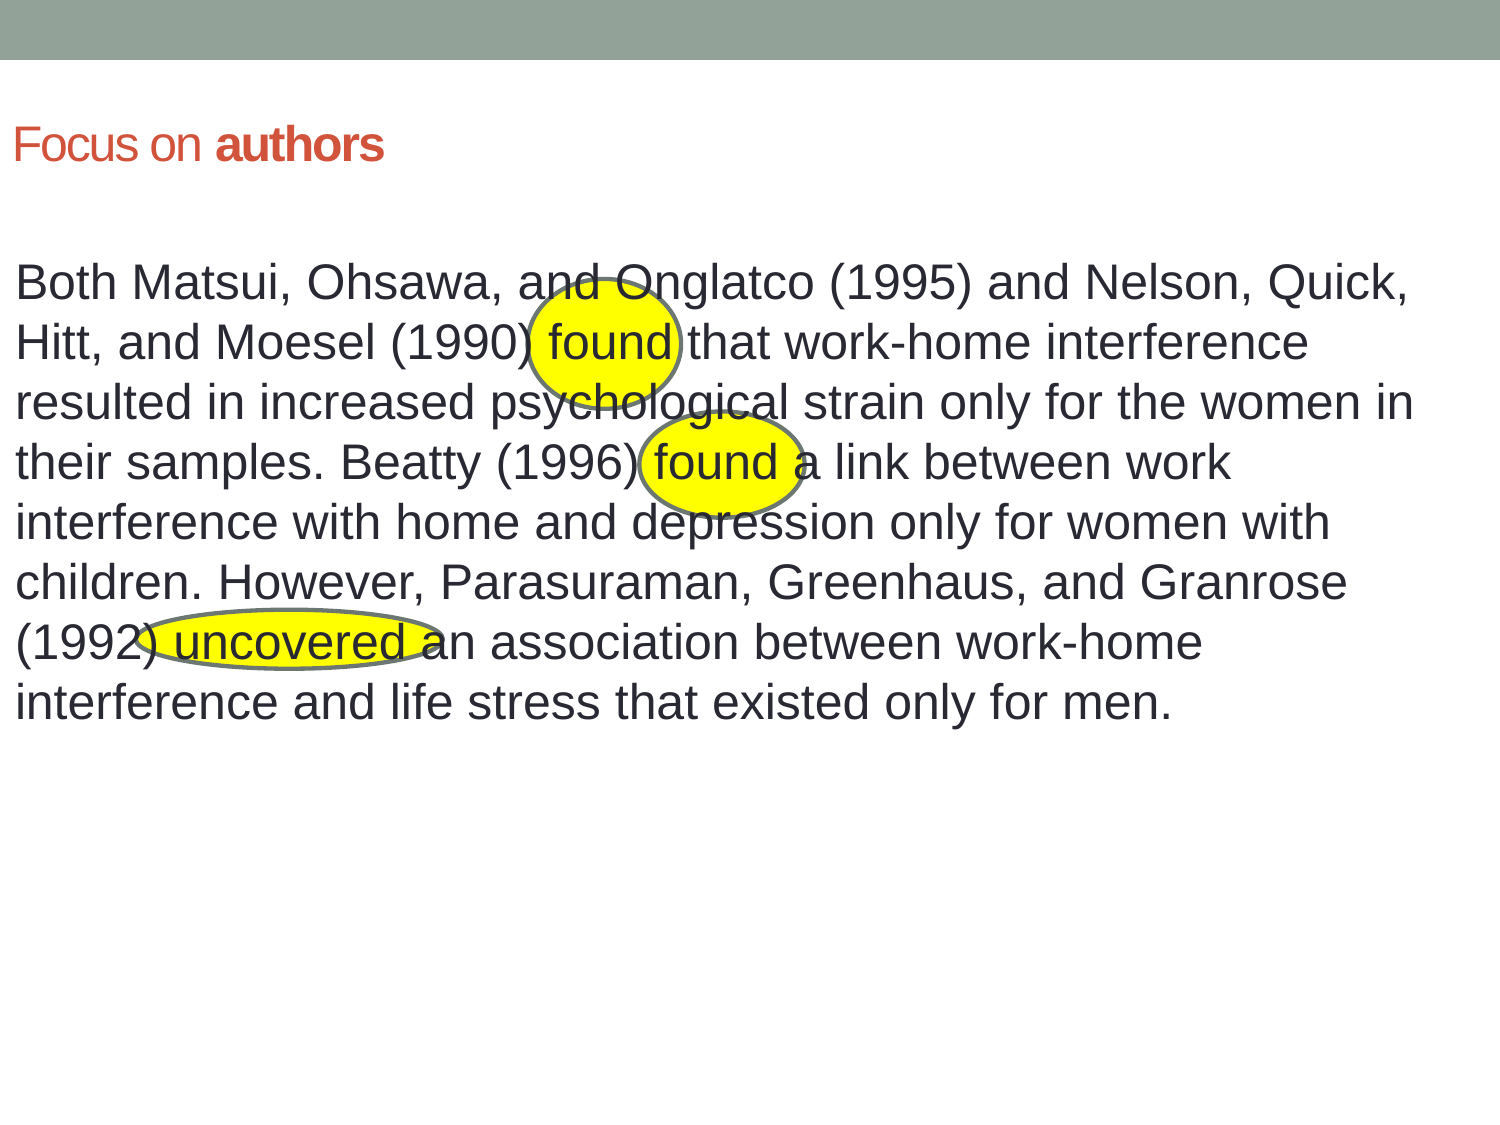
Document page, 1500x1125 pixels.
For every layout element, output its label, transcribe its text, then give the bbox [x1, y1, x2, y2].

title Focus on authors [0, 0, 1500, 133]
list Both Matsui, Ohsawa, and Onglatco (1995) and Nelson, Quick, Hitt, and Moesel (1990) found that work-home interference resulted in increased psychological strain only for the women in their samples. Beatty (1996) found a link between work interference with home and depression only for women with children. However, Parasuraman, Greenhaus, and Granrose (1992) uncovered an association between work-home interference and life stress that existed only for men. [0, 241, 1483, 1125]
